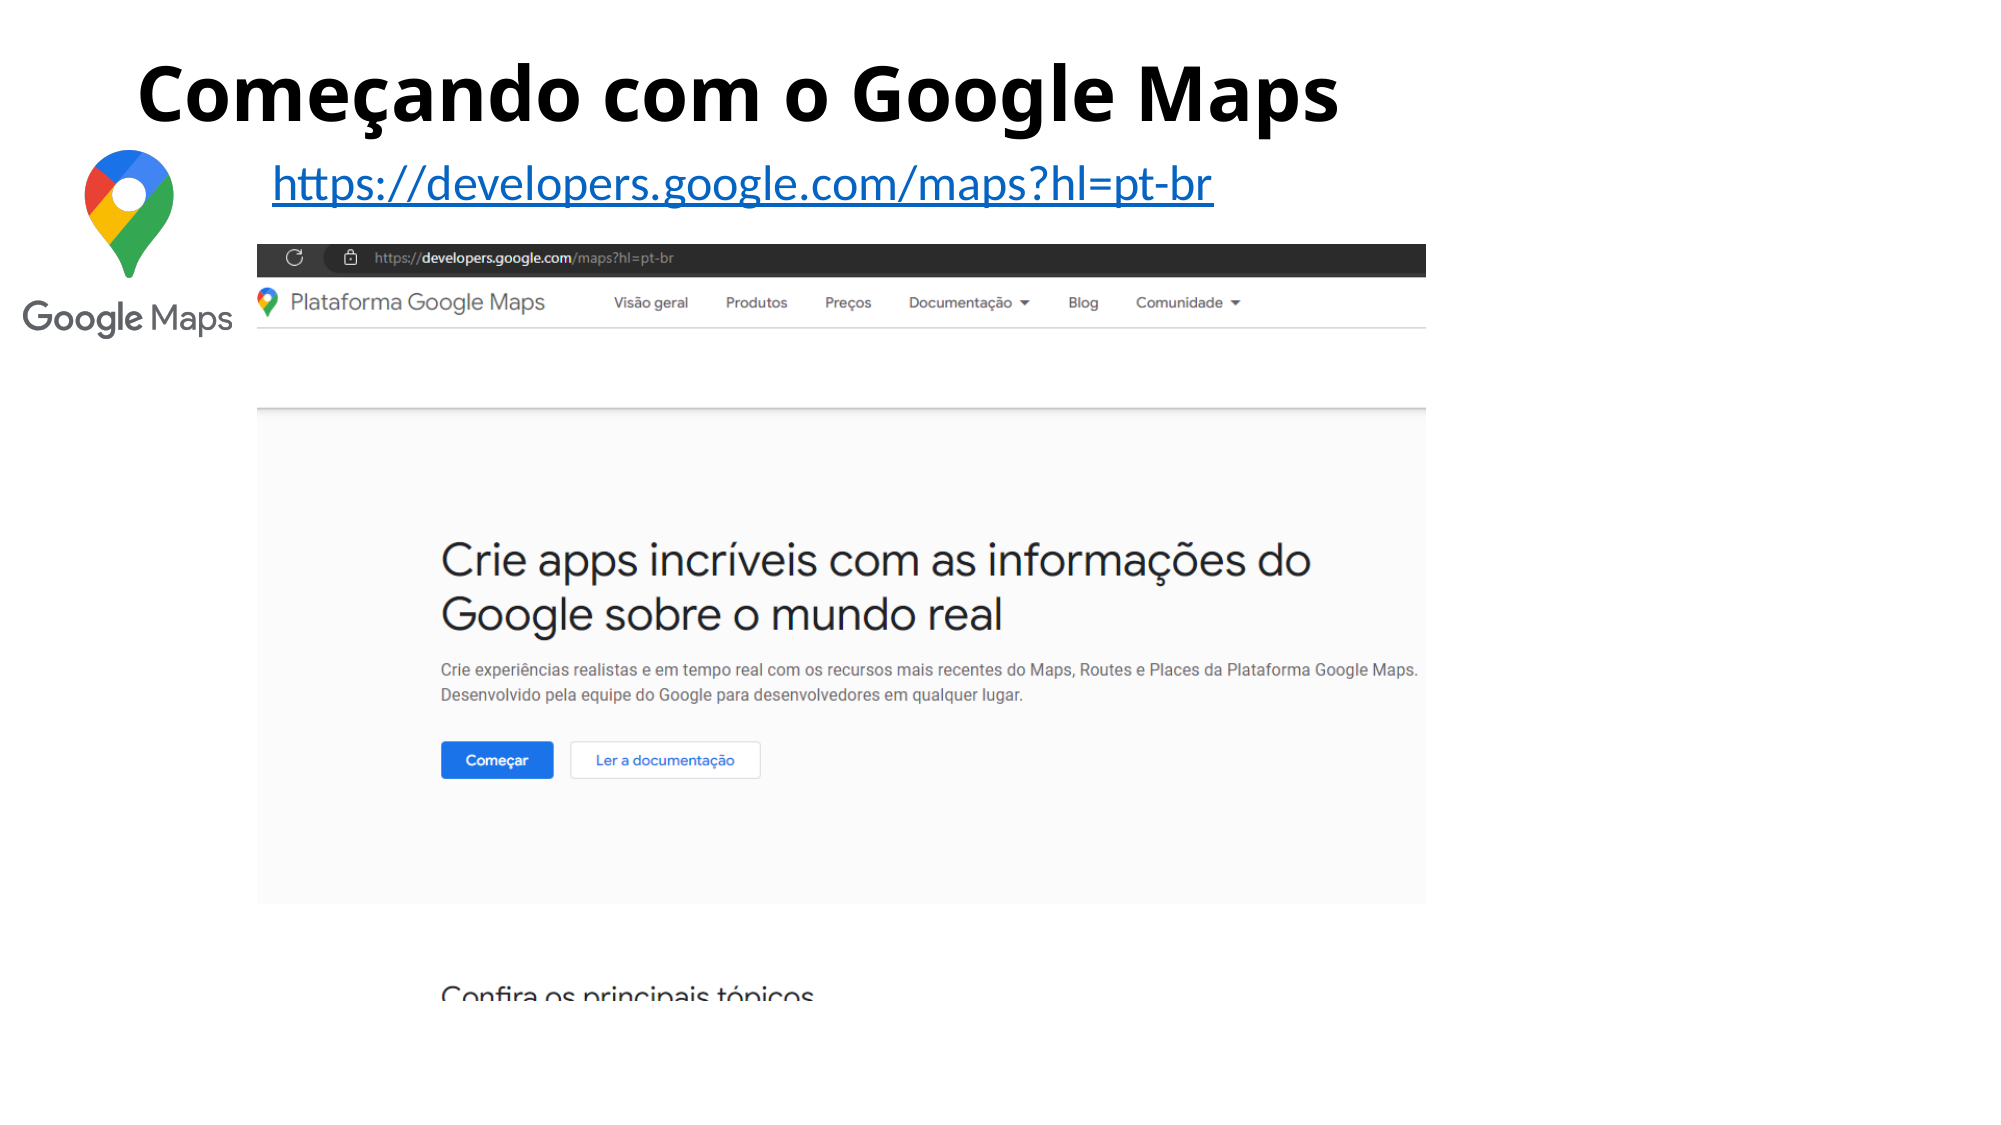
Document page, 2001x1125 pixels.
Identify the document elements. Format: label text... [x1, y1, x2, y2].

title Começando com o Google Maps [2, 45, 1475, 146]
subtitle https://developers.google.com/maps?hl=pt-br [257, 149, 1826, 603]
picture [257, 244, 1426, 1001]
picture [23, 150, 232, 339]
